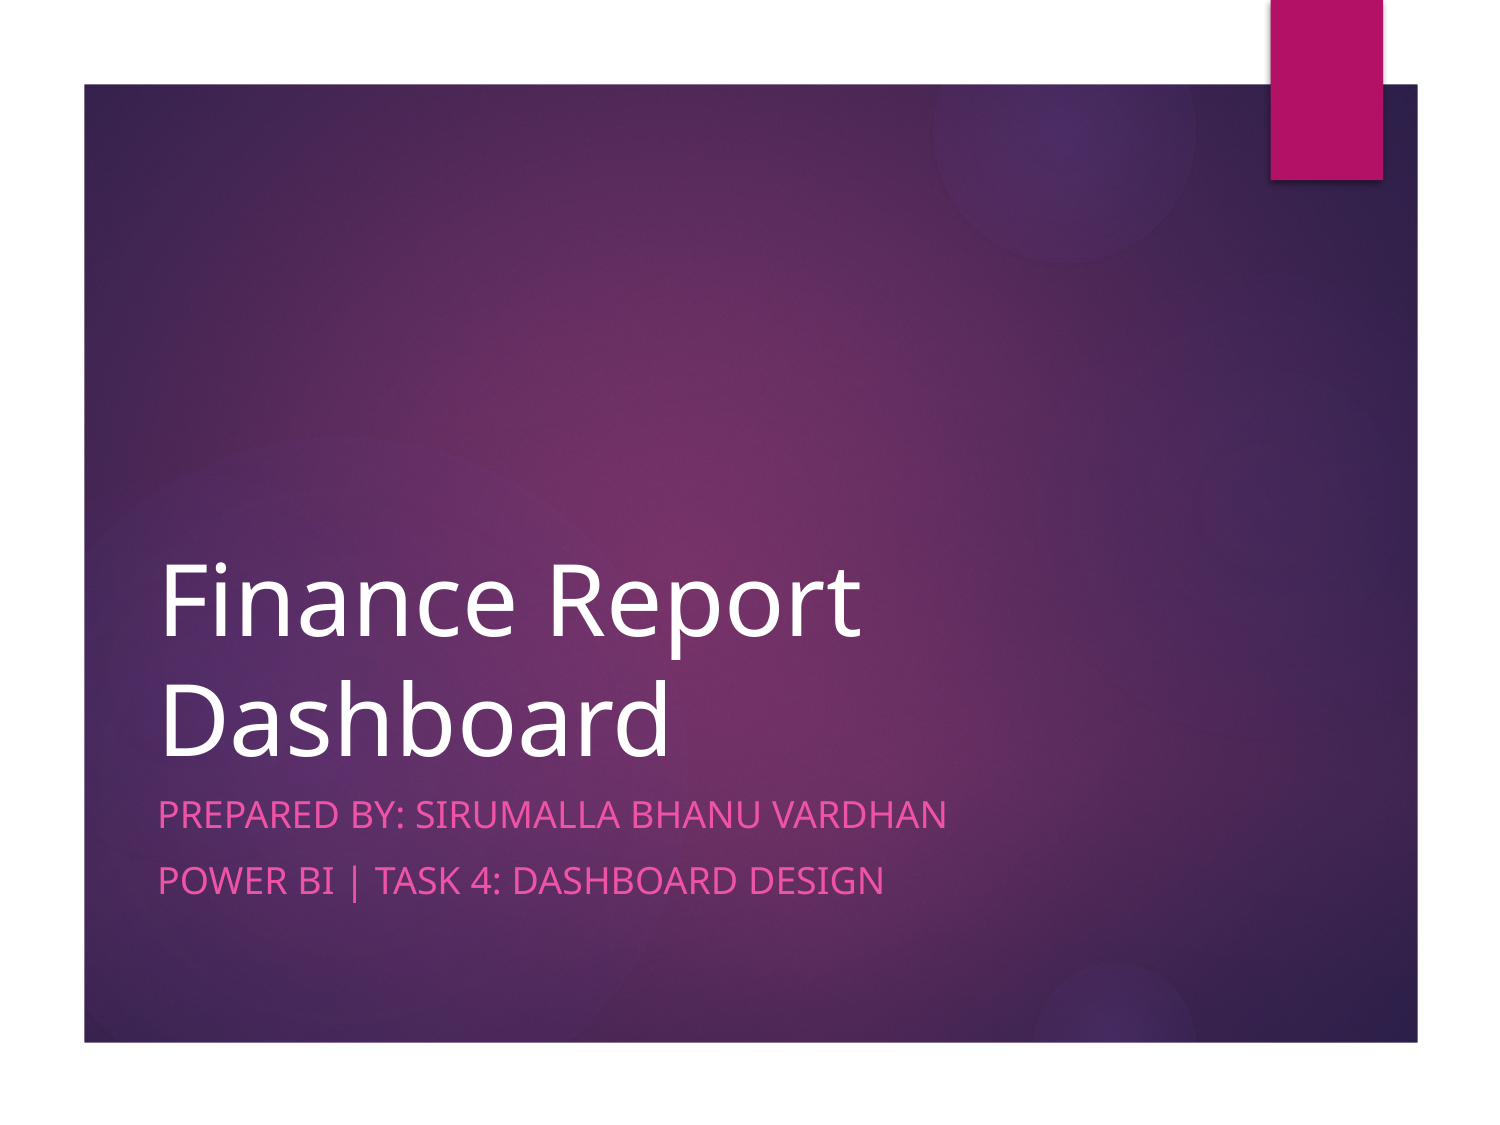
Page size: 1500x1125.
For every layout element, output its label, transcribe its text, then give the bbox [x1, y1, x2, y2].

title Finance Report Dashboard [142, 365, 1113, 783]
subtitle Prepared by: Sirumalla Bhanu Vardhan Power BI | Task 4: Dashboard Design [142, 783, 1113, 925]
